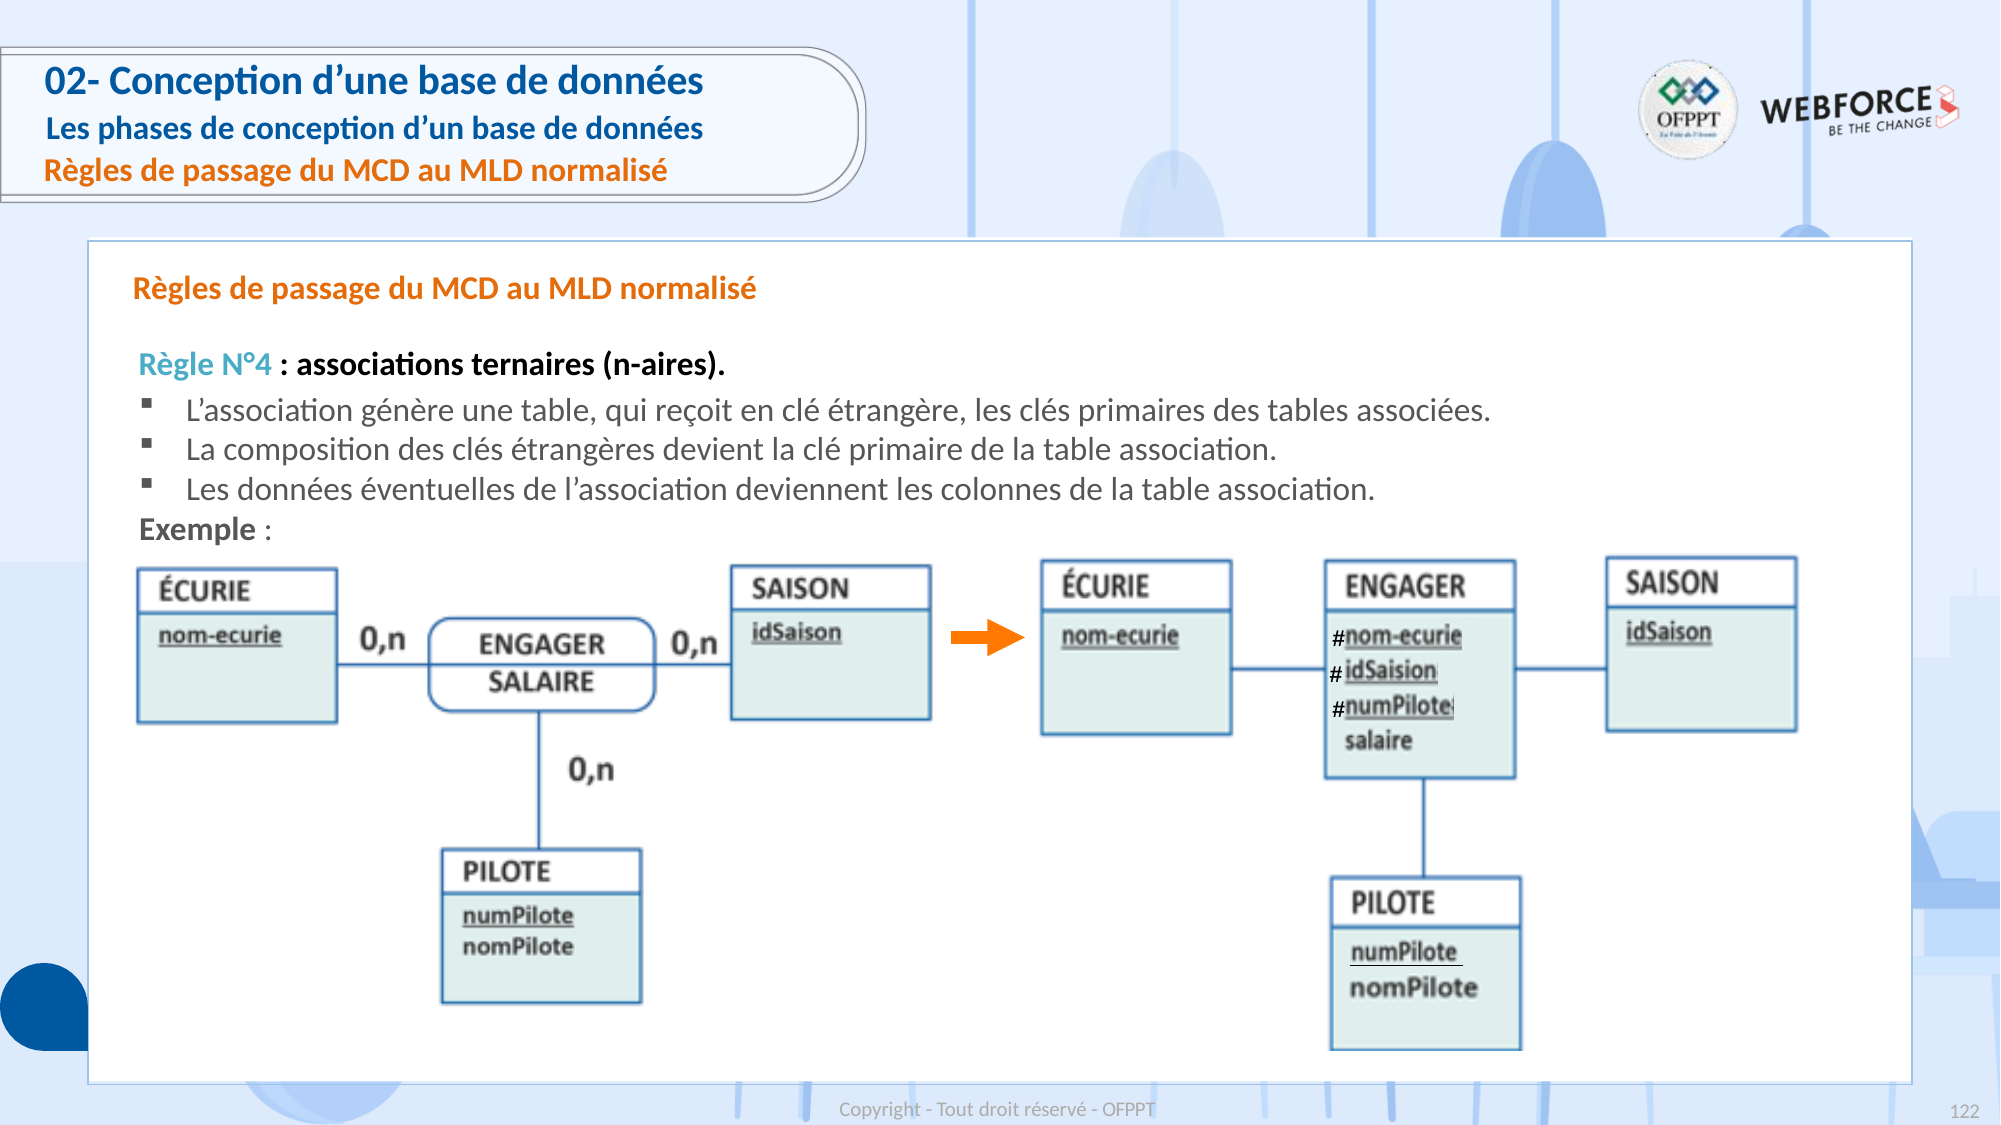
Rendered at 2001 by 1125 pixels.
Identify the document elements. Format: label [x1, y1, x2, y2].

picture [121, 542, 951, 1026]
picture [1031, 537, 1808, 1052]
picture [1753, 75, 1967, 145]
text_box [0, 0, 2000, 1125]
picture [1634, 56, 1743, 164]
